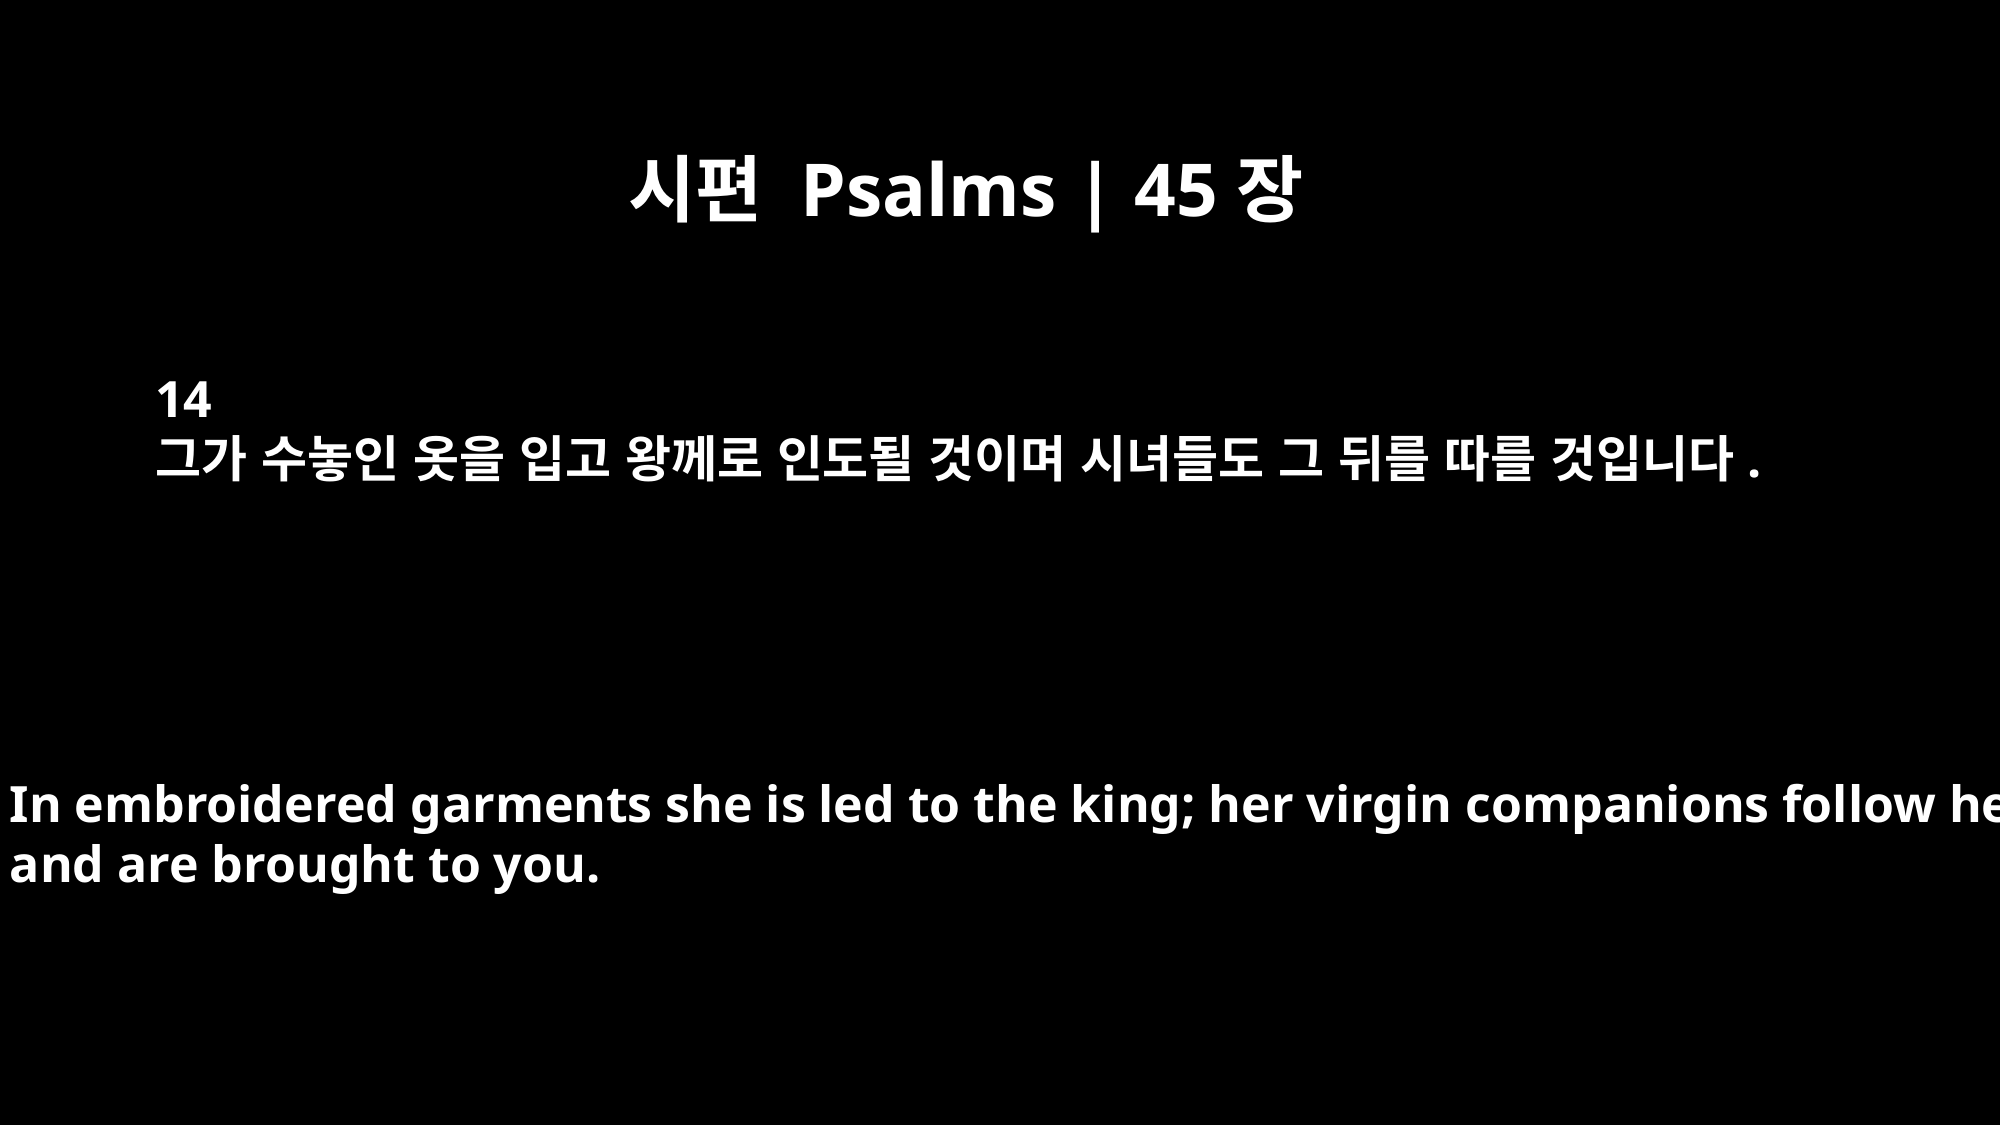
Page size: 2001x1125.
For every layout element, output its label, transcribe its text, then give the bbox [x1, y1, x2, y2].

text_box In embroidered garments she is led to the king; her virgin companions follow her and are brought to you. [0, 764, 2000, 900]
text_box 14 그가 수놓인 옷을 입고 왕께로 인도될 것이며 시녀들도 그 뒤를 따를 것입니다. [140, 359, 1777, 495]
text_box 시편 Psalms | 45장 [613, 136, 1319, 239]
